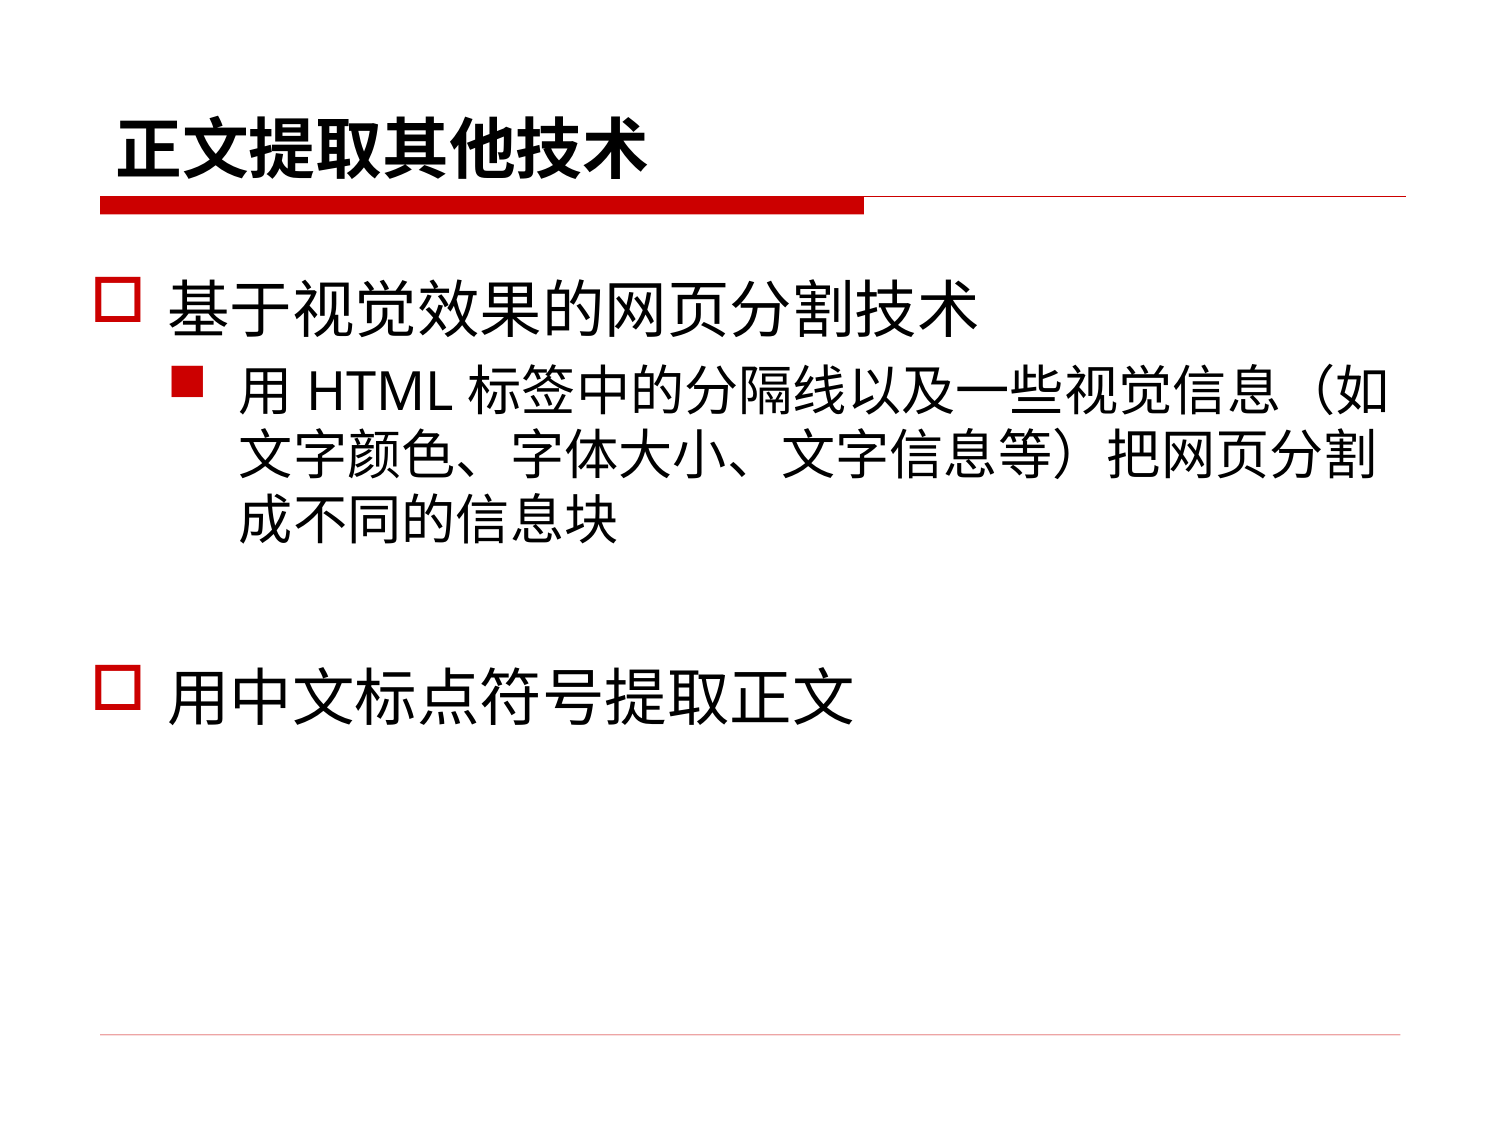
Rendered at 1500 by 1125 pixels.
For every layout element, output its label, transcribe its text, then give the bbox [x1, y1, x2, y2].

slide_number [154, 1024, 468, 1101]
title 正文提取其他技术 [100, 7, 1451, 195]
list 基于视觉效果的网页分割技术 用HTML标签中的分隔线以及一些视觉信息（如文字颜色、字体大小、文字信息等）把网页分割成不同的信息块 用中文标点符号提取正文 [75, 262, 1425, 1005]
